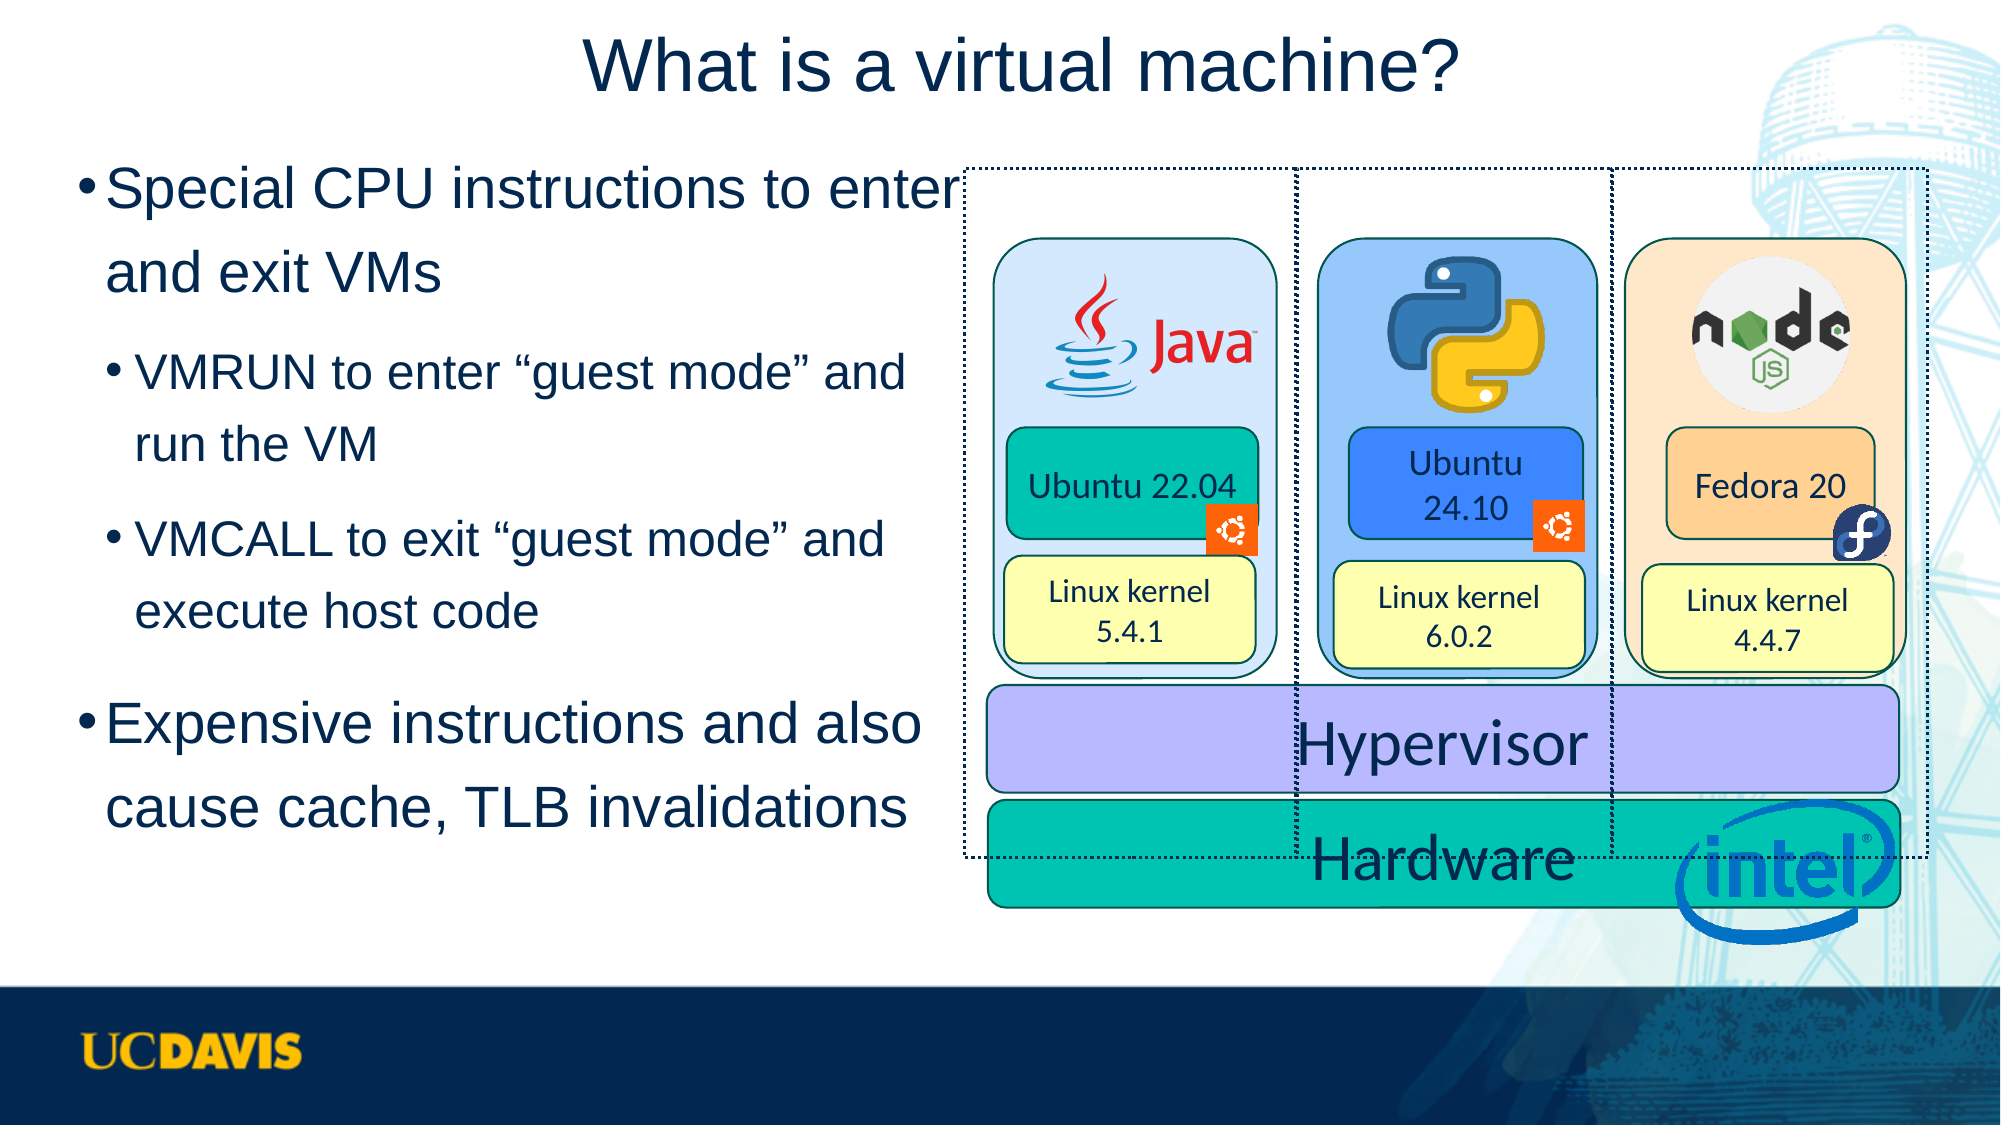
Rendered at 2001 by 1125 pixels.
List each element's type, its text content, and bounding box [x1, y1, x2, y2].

text_box Hardware [1895, 858, 1902, 904]
text_box Hardware [986, 858, 1675, 909]
picture [0, 0, 2001, 1125]
title What is a virtual machine? [0, 0, 2000, 115]
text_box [964, 168, 1928, 858]
list Special CPU instructions to enter and exit VMs VMRUN to enter “guest mode” and run the VM VMCALL to exit “guest mode” and execute host code Expensive instructions and also cause cache, TLB invalidations [62, 128, 987, 957]
